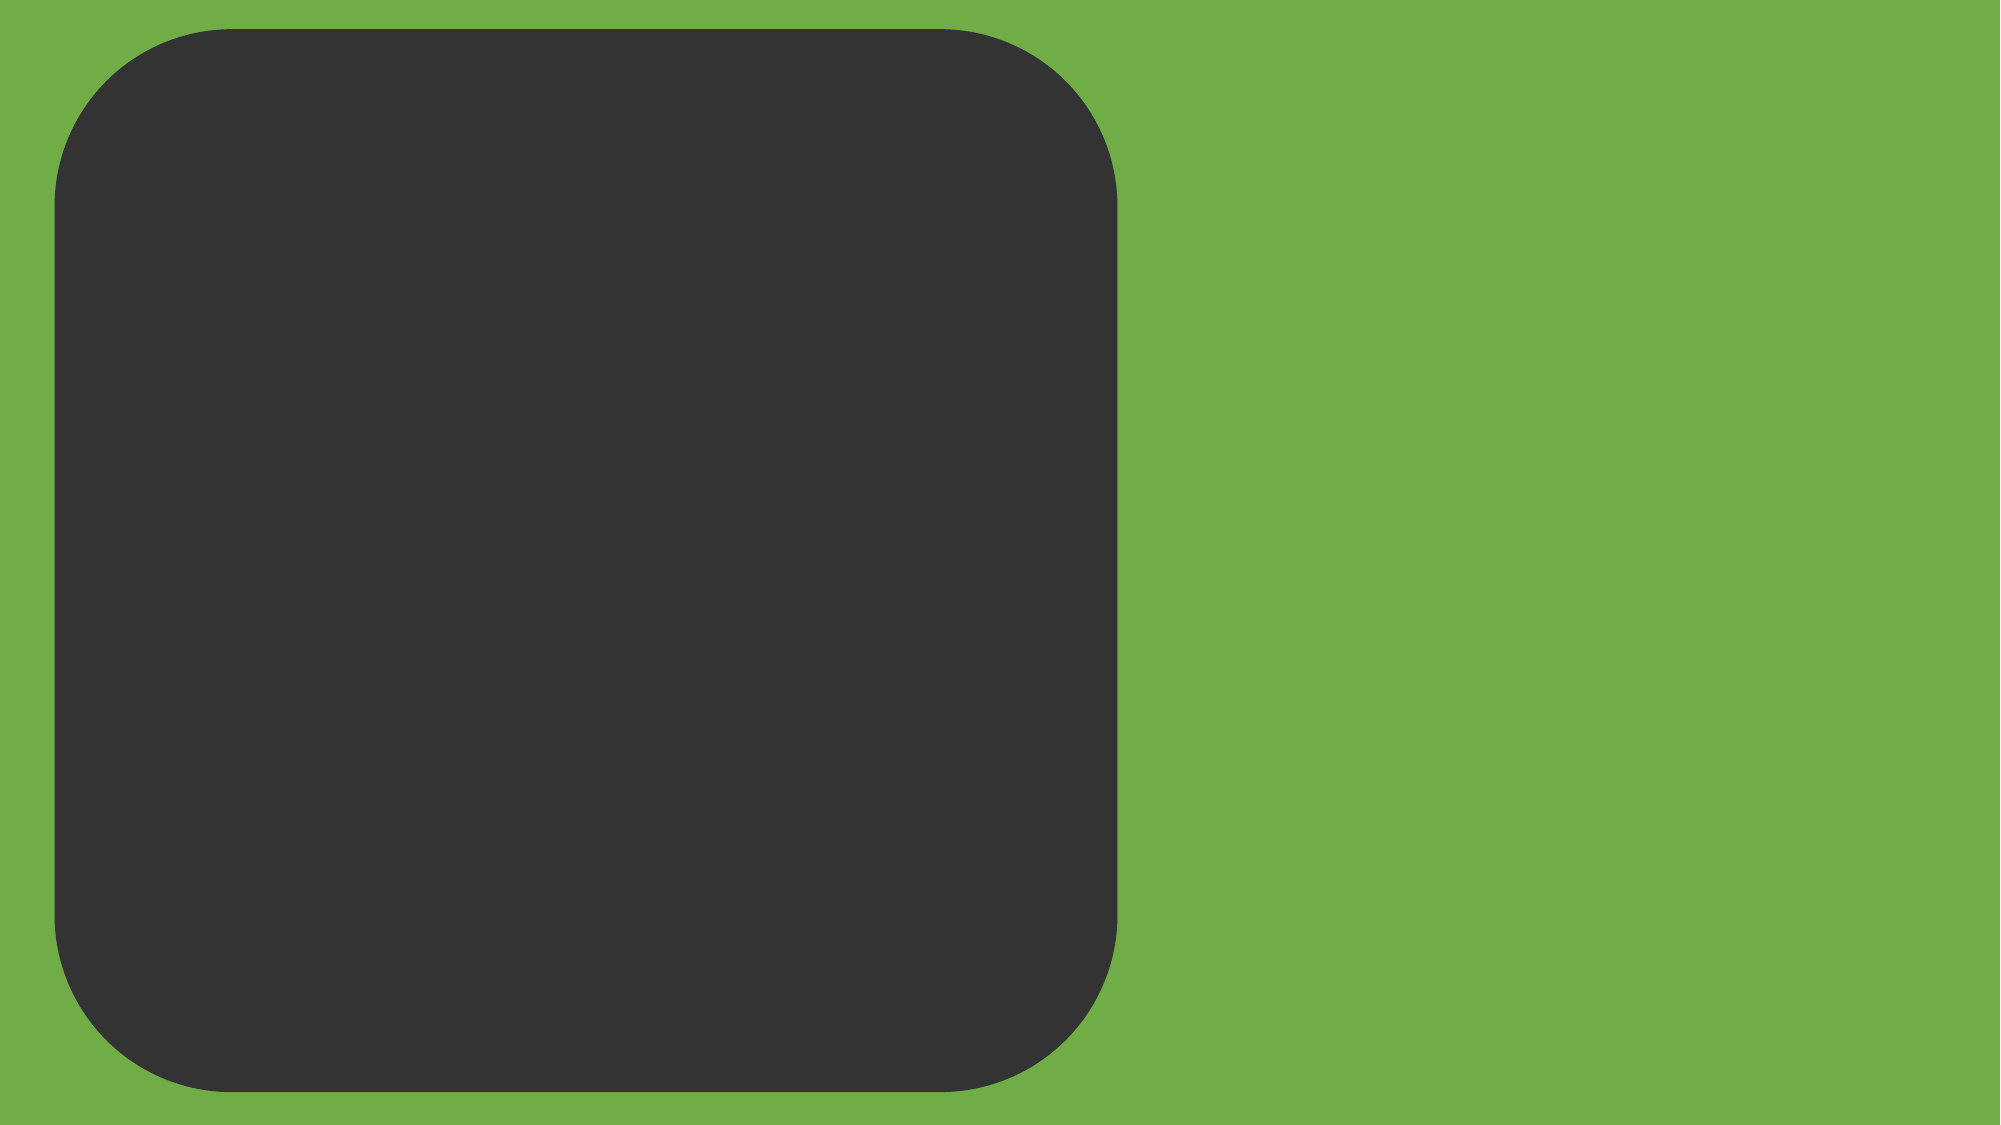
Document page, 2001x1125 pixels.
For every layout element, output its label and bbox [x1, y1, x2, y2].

text_box [53, 28, 1119, 1094]
